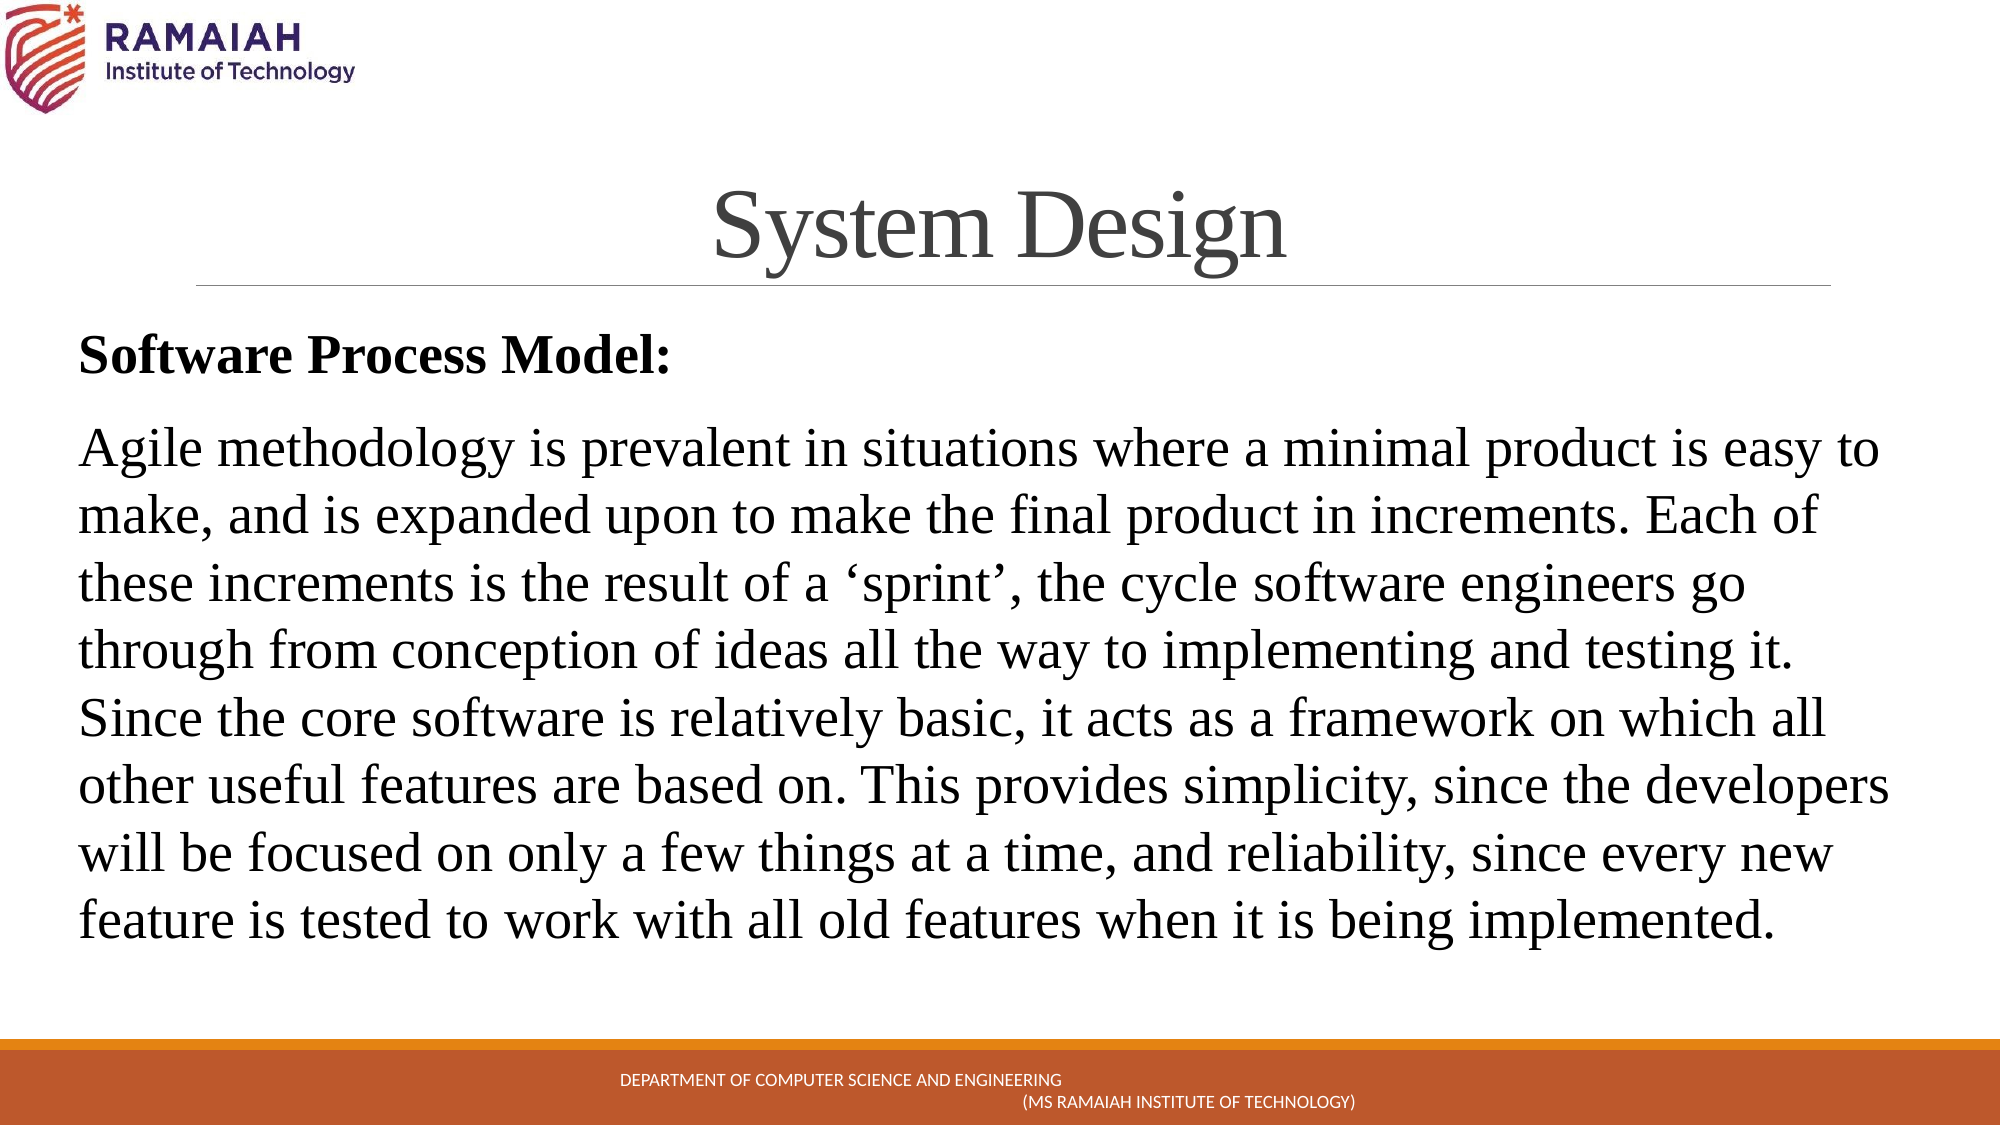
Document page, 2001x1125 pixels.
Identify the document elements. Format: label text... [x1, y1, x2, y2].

text_box DEPARTMENT OF COMPUTER SCIENCE AND ENGINEERING (MS RAMAIAH INSTITUTE OF TECHNOLOGY) [612, 1059, 1389, 1120]
picture [0, 0, 360, 119]
text_box Software Process Model: Agile methodology is prevalent in situations where a minimal product is easy to make, and is expanded upon to make the final product in increments. Each of these increments is the result of a ‘sprint’, the cycle software engineers go through from conception of ideas all the way to implementing and testing it. Since the core software is relatively basic, it acts as a framework on which all other useful features are based on. This provides simplicity, since the developers will be focused on only a few things at a time, and reliability, since every new feature is tested to work with all old features when it is being implemented. [71, 309, 1929, 958]
title System Design [174, 46, 1826, 286]
